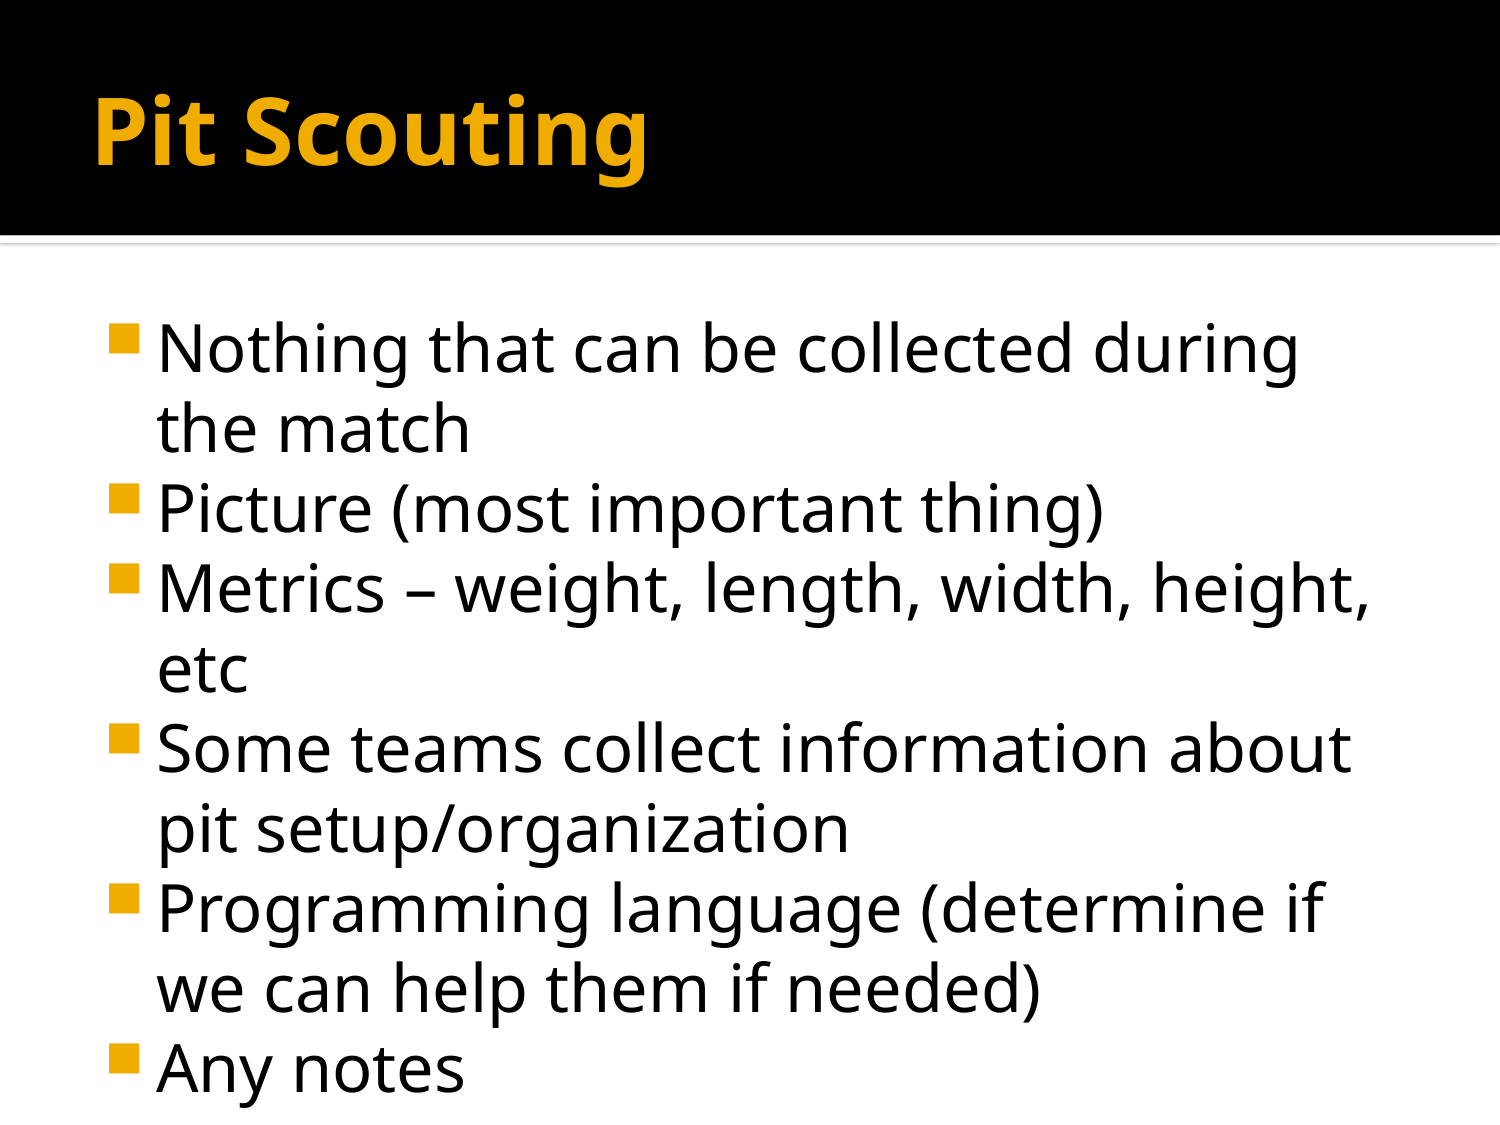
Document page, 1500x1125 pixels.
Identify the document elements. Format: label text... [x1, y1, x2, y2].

title Pit Scouting [75, 25, 1425, 231]
list Nothing that can be collected during the match Picture (most important thing) Metrics – weight, length, width, height, etc Some teams collect information about pit setup/organization Programming language (determine if we can help them if needed) Any notes [75, 291, 1425, 1050]
